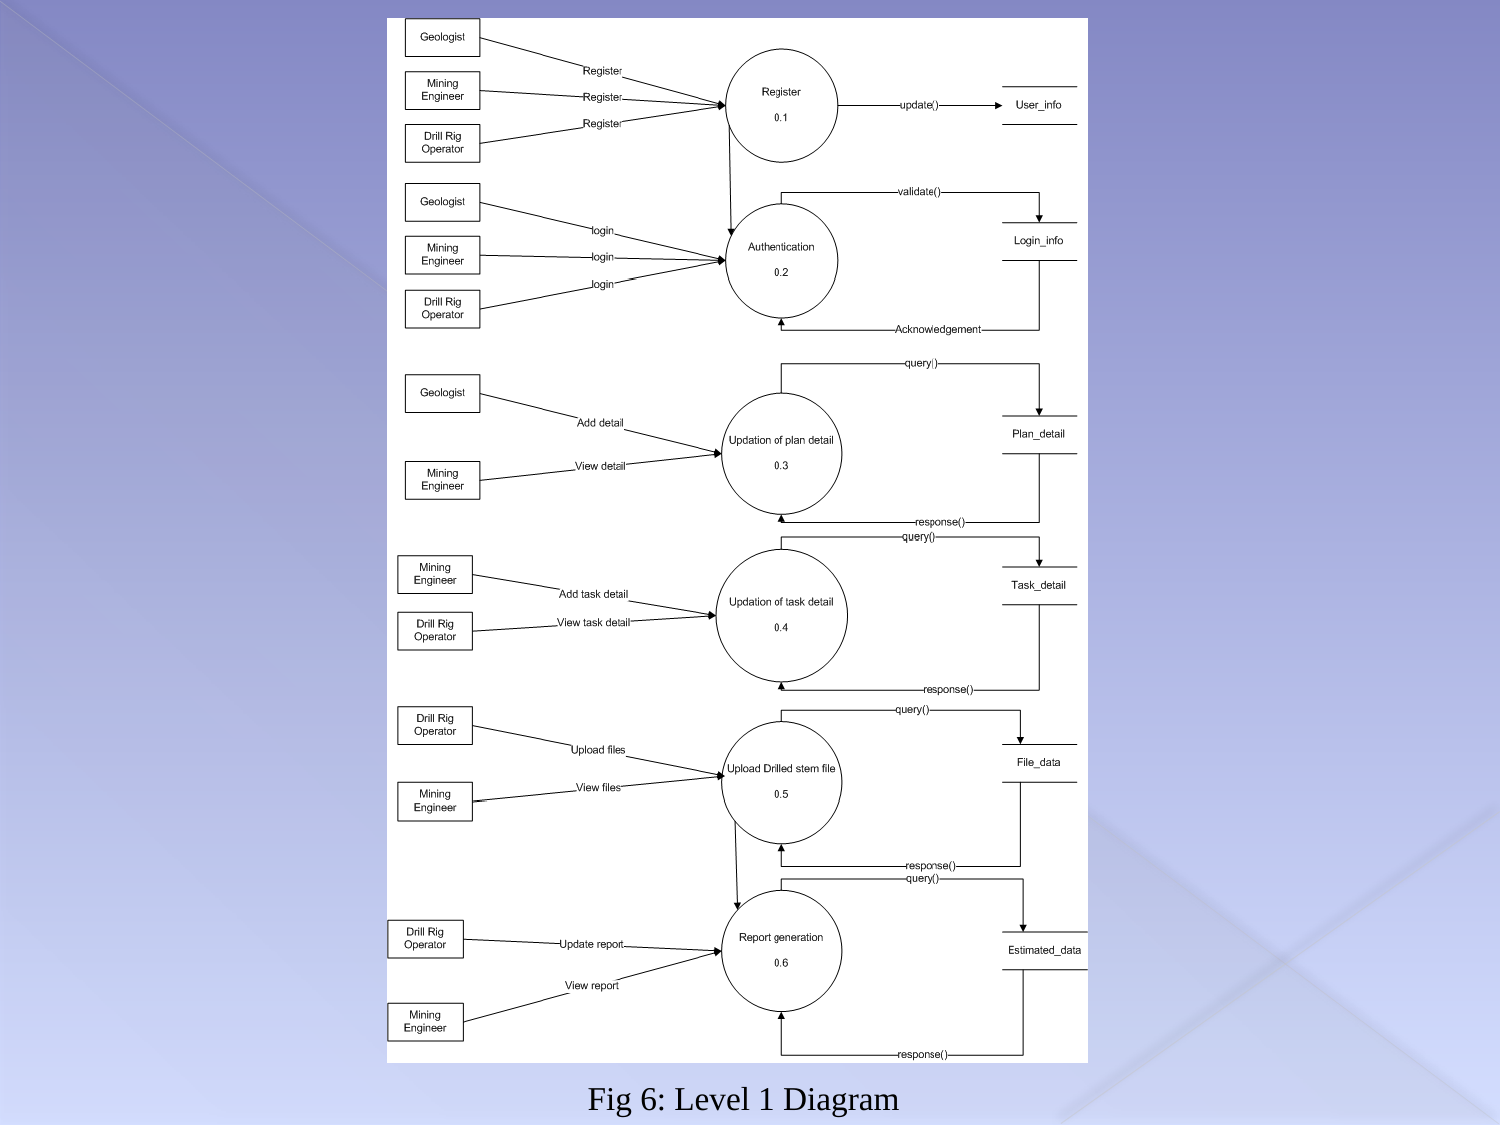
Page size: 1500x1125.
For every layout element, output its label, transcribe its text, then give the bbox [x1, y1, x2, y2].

text_box Fig 6: Level 1 Diagram [537, 1069, 950, 1125]
picture [387, 18, 1089, 1063]
